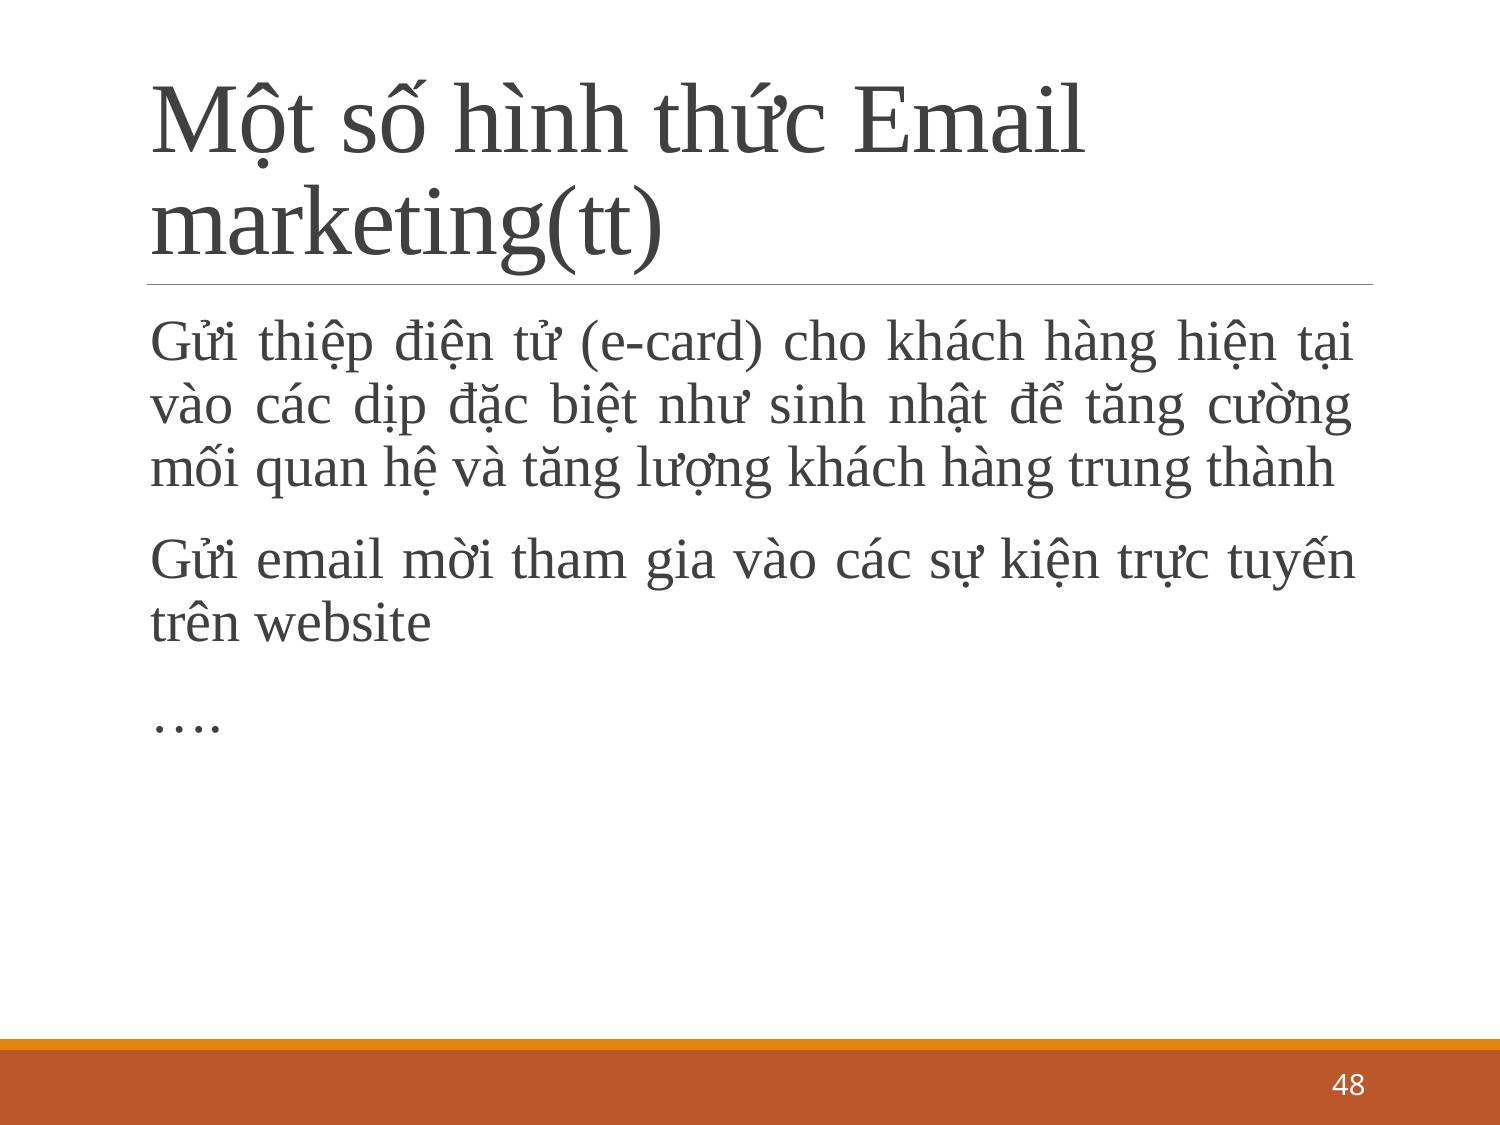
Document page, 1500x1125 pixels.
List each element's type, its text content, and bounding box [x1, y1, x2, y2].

text_box 48 [1325, 1071, 1371, 1107]
text_box Gửi thiệp điện tử (e-card) cho khách hàng hiện tại vào các dịp đặc biệt như sinh nhật để tăng cường mối quan hệ và tăng lượng khách hàng trung thành Gửi email mời tham gia vào các sự kiện trực tuyến trên website …. [147, 299, 1376, 745]
title Một số hình thức Email marketing(tt) [113, 49, 1387, 275]
